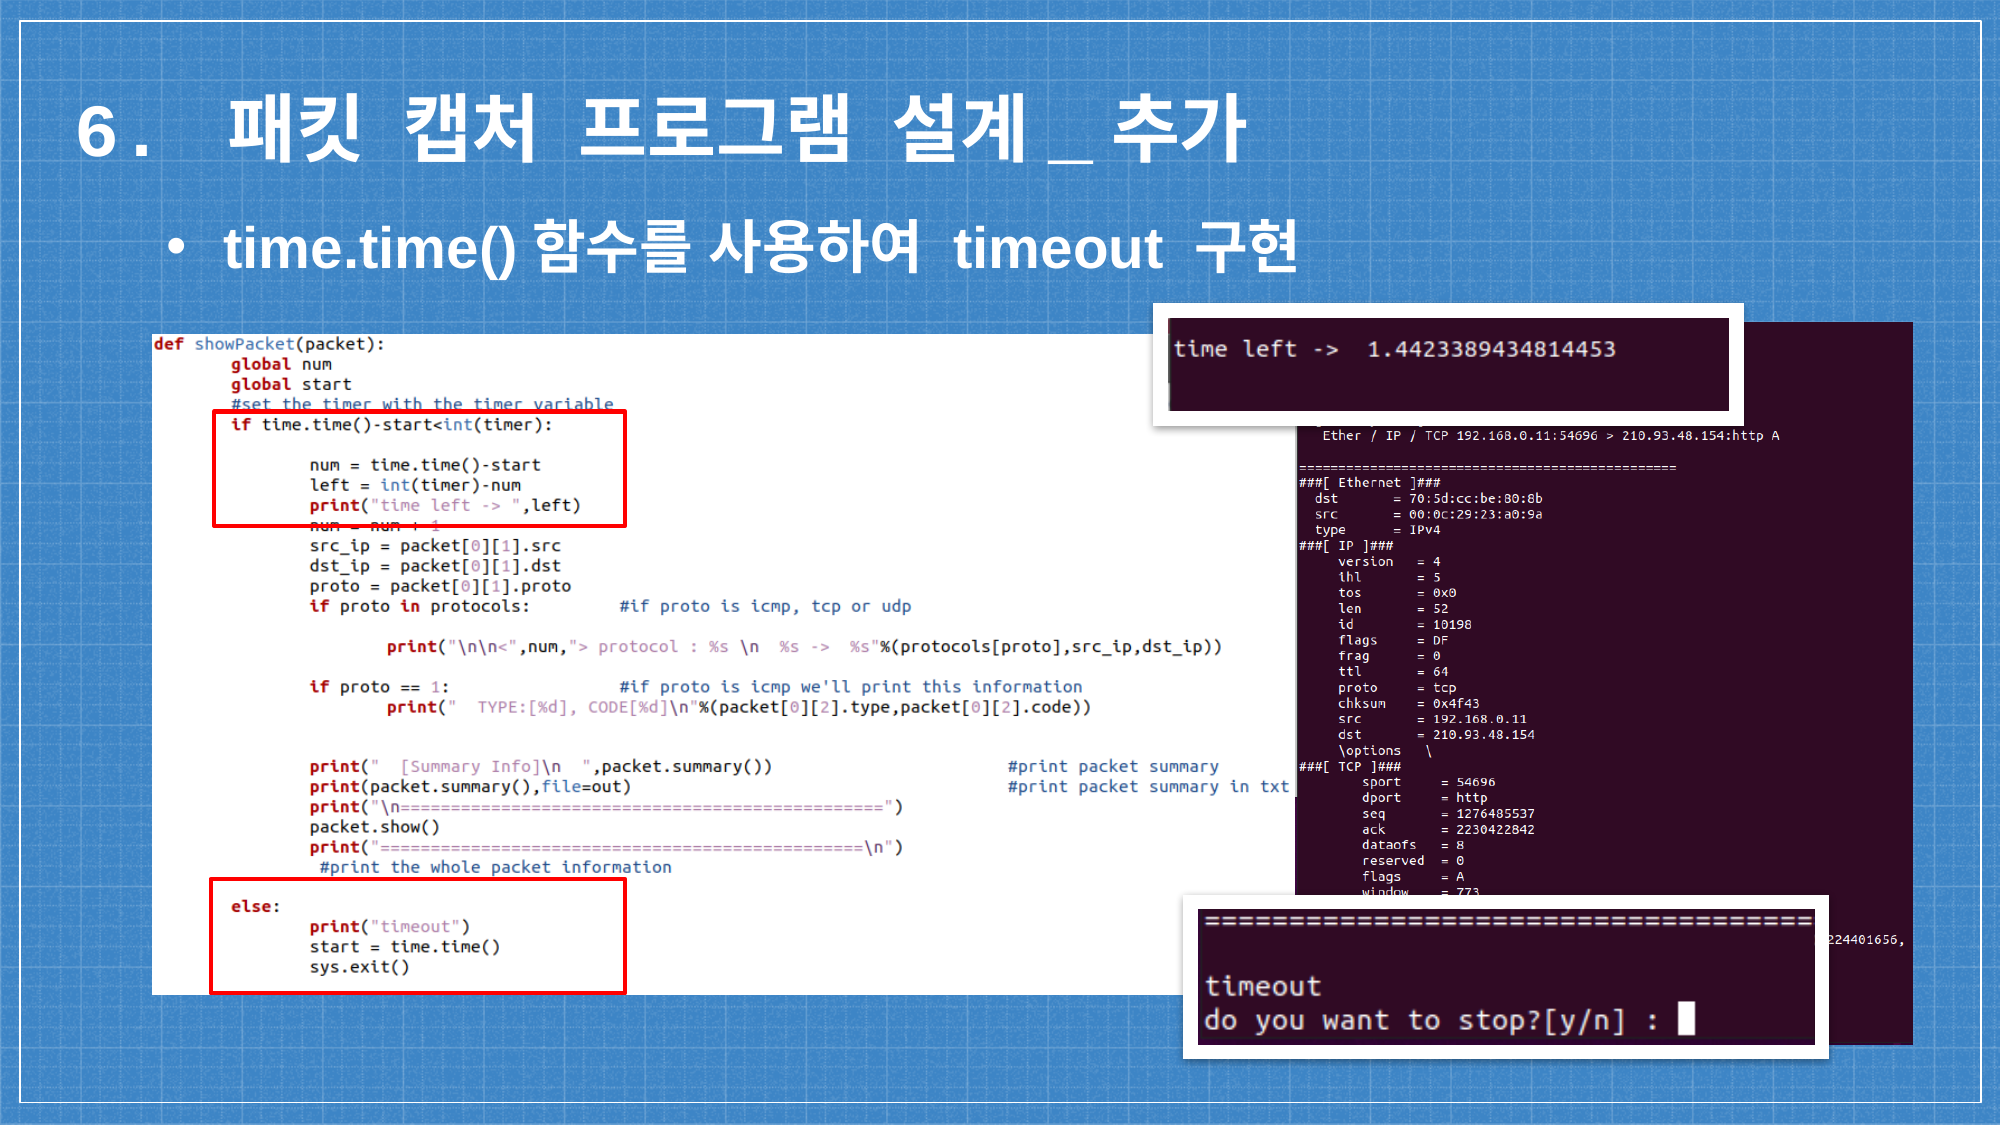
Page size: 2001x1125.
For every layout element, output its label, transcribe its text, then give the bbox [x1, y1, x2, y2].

text_box time.time()함수를 사용하여 timeout 구현 [152, 202, 1449, 288]
picture [0, 0, 2000, 1125]
title 6. 패킷 캡처 프로그램 설계_추가 [59, 66, 1860, 157]
